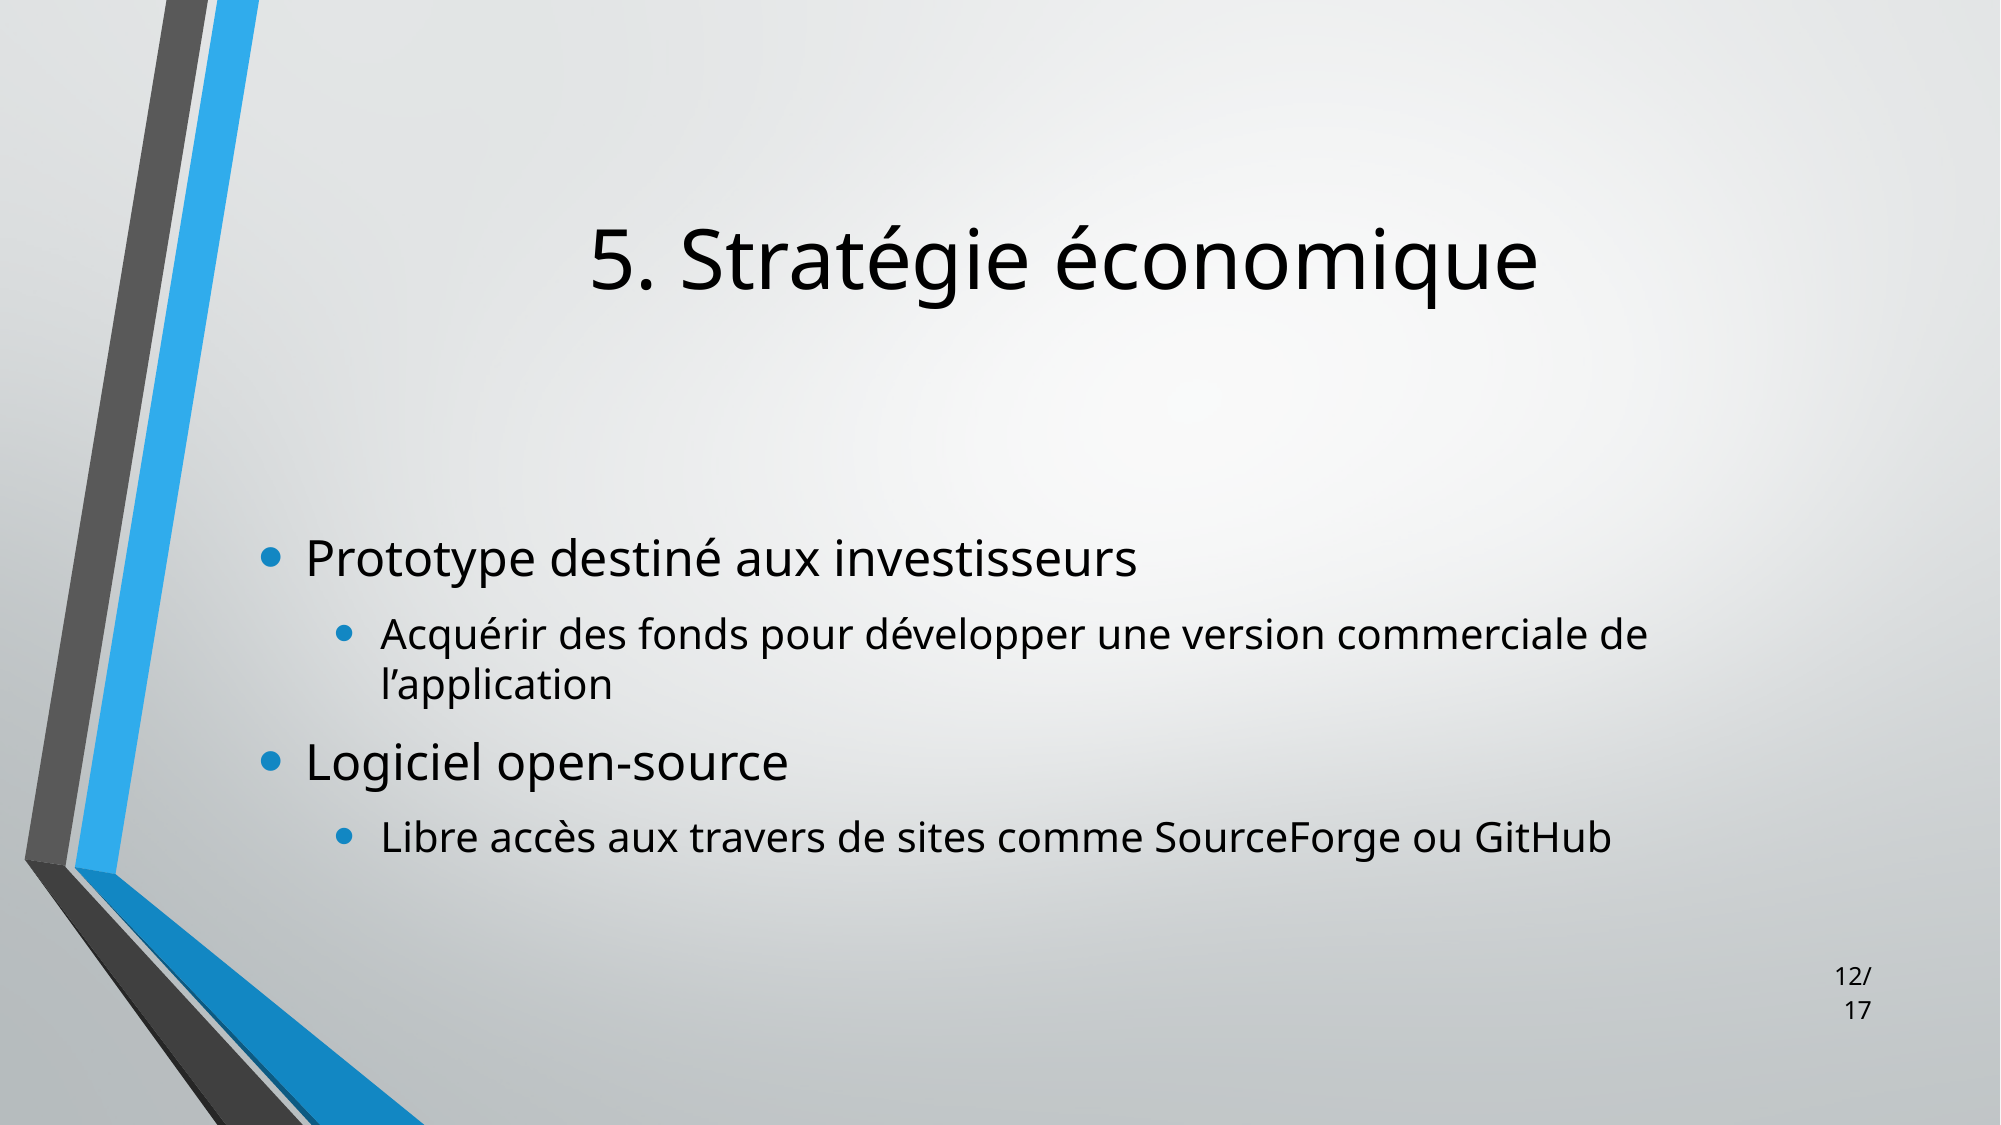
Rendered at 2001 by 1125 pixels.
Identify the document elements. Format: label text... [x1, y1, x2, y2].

title 5. Stratégie économique [243, 112, 1887, 400]
slide_number 12 [1796, 962, 1887, 1023]
list Prototype destiné aux investisseurs Acquérir des fonds pour développer une version commerciale de l’application Logiciel open-source Libre accès aux travers de sites comme SourceForge ou GitHub [243, 437, 1887, 950]
